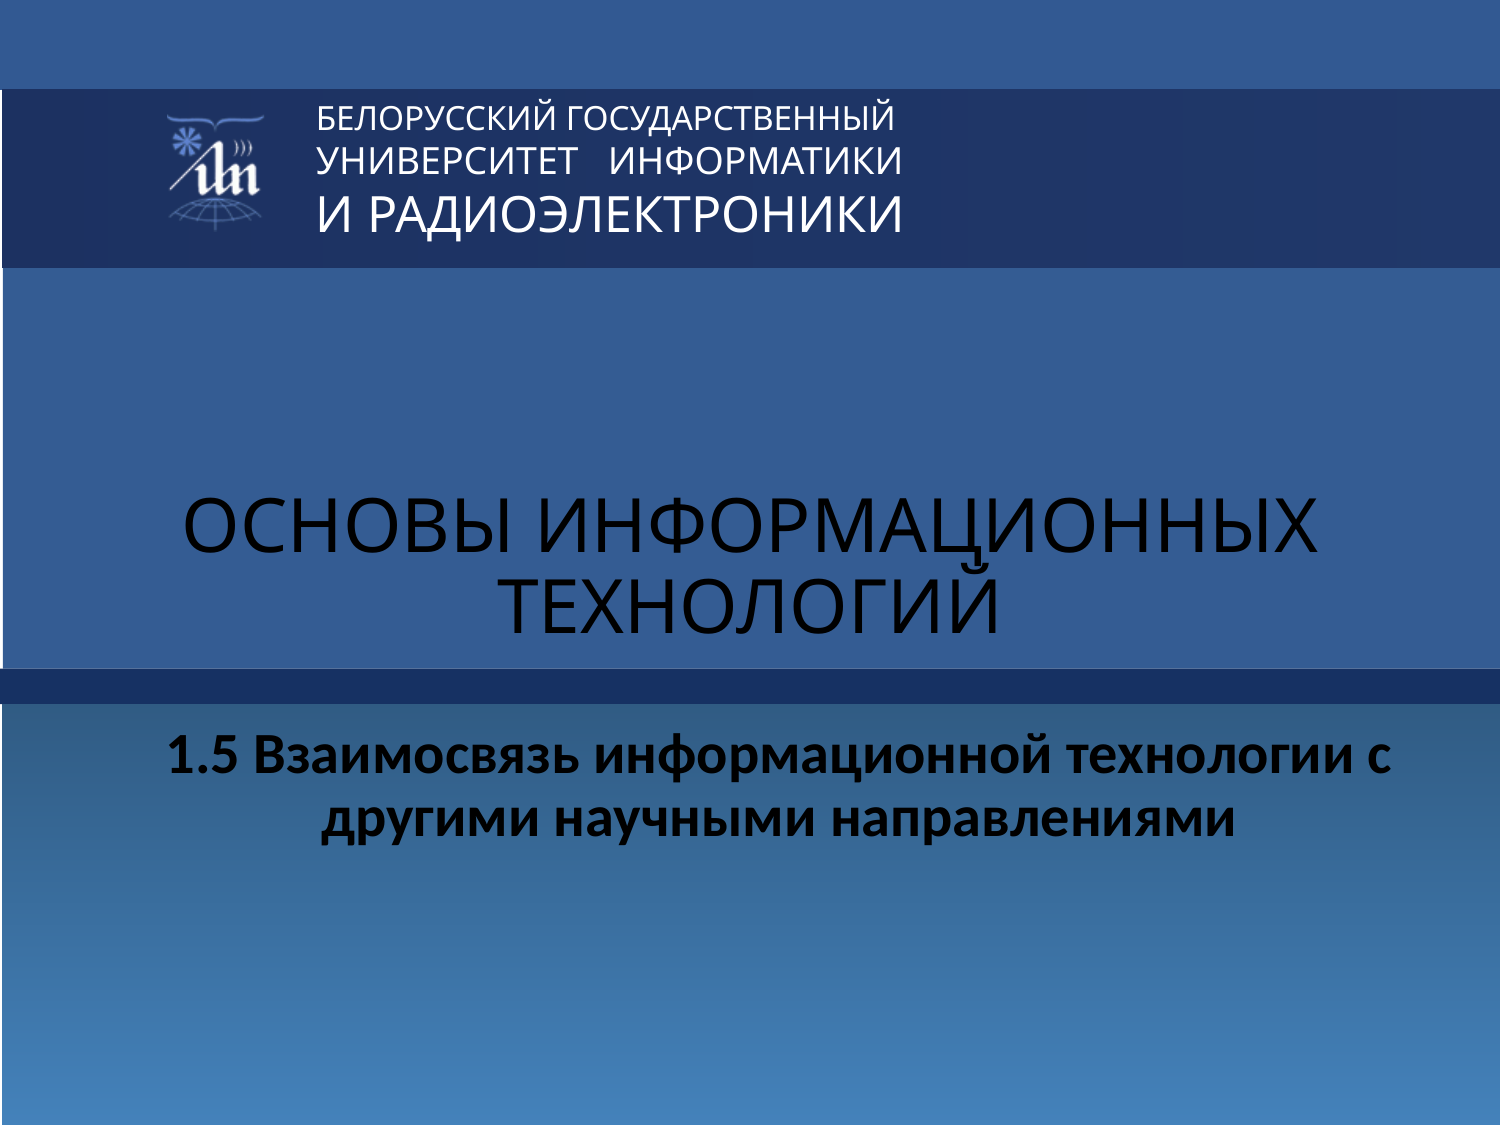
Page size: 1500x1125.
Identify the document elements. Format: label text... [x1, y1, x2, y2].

text_box [5, 257, 1500, 329]
title ОСНОВЫ ИНФОРМАЦИОННЫХ ТЕХНОЛОГИЙ [0, 415, 1500, 657]
subtitle 1.5 Взаимосвязь информационной технологии с другими научными направлениями [88, 716, 1471, 1078]
picture [167, 114, 266, 232]
